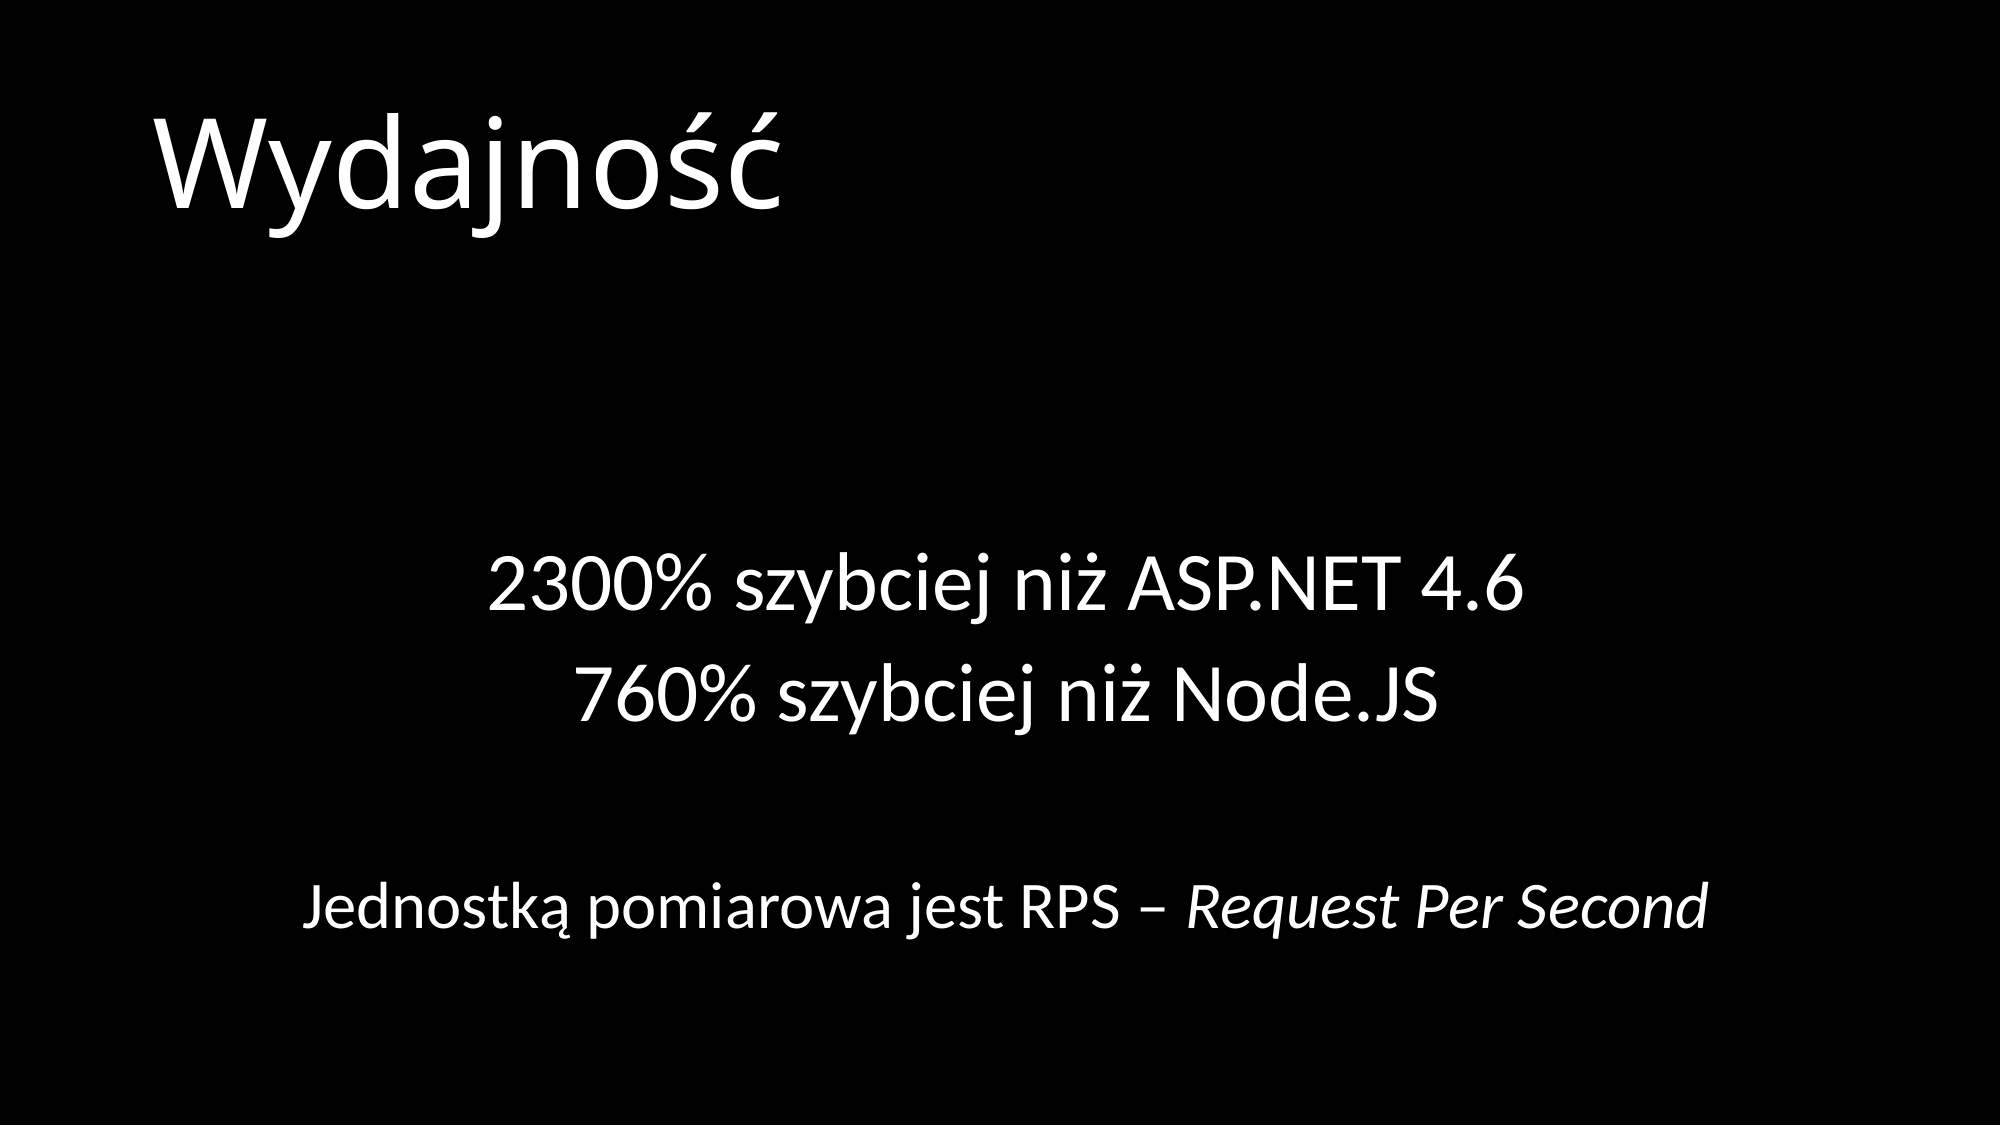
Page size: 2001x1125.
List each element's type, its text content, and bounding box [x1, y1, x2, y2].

title Wydajność [137, 59, 1863, 278]
list 2300% szybciej niż ASP.NET 4.6 760% szybciej niż Node.JS Jednostką pomiarowa jest RPS – Request Per Second [97, 299, 1916, 1014]
